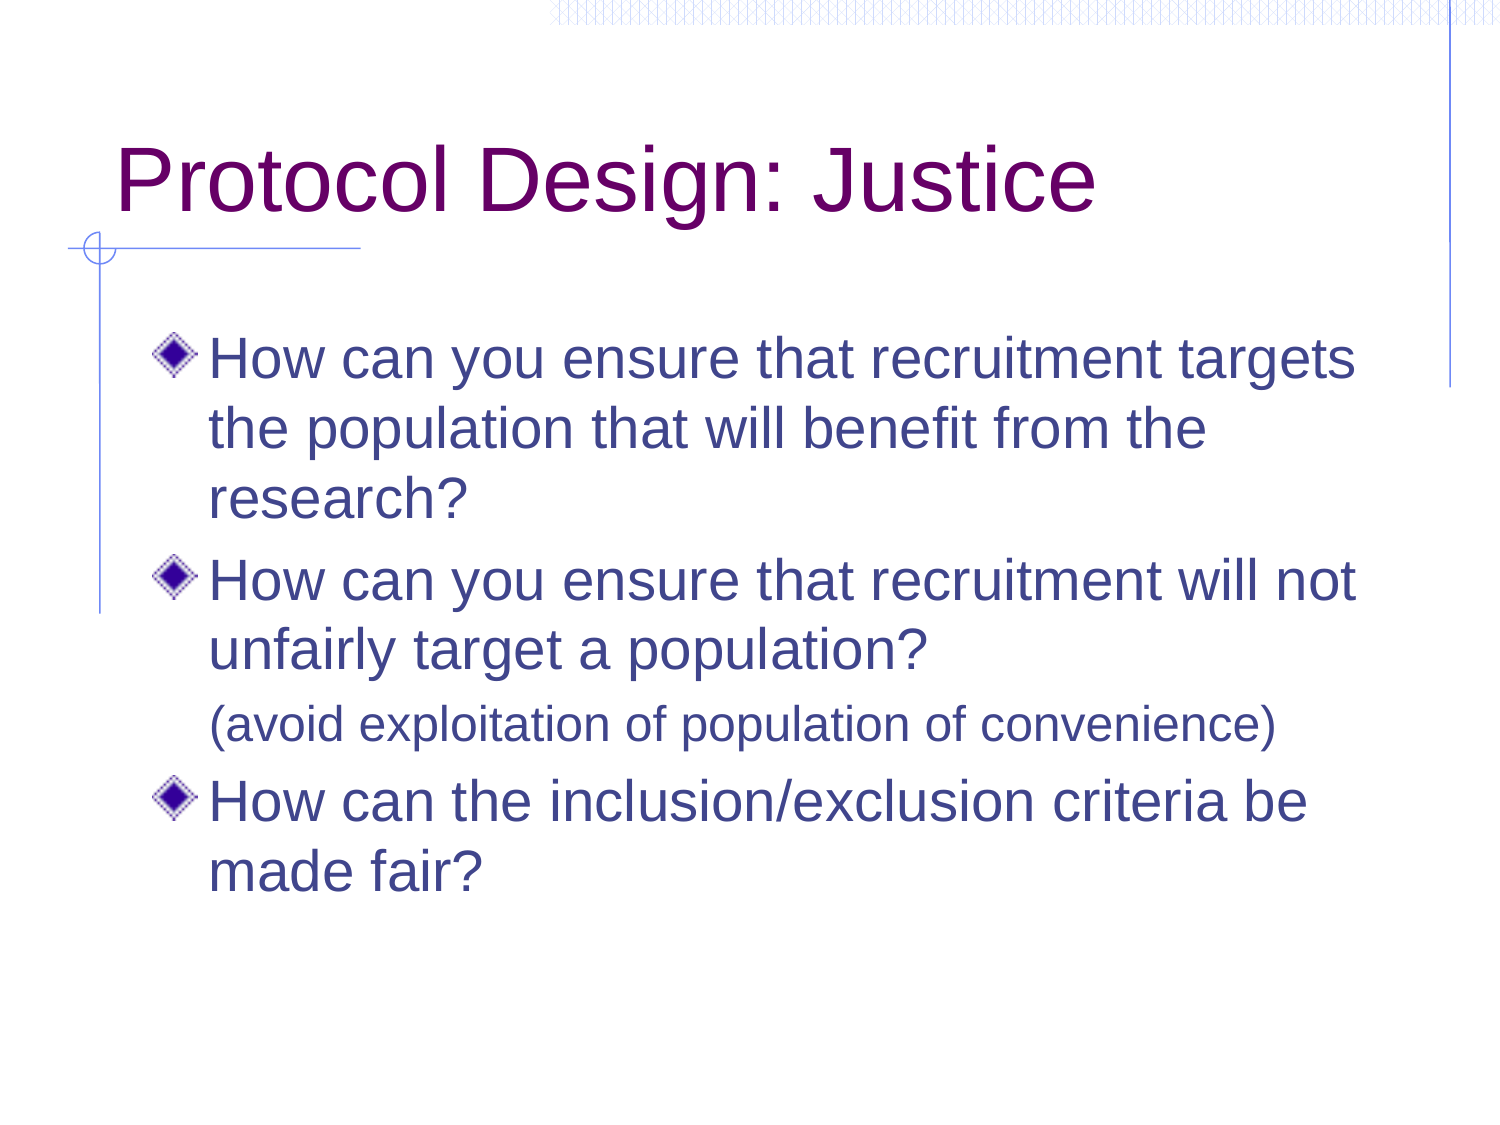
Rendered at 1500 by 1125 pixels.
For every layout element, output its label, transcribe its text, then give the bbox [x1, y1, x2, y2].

list How can you ensure that recruitment targets the population that will benefit from the research? How can you ensure that recruitment will not unfairly target a population? (avoid exploitation of population of convenience) How can the inclusion/exclusion criteria be made fair? [137, 312, 1413, 988]
title Protocol Design: Justice [99, 50, 1375, 238]
picture [152, 554, 198, 600]
picture [152, 775, 198, 821]
picture [152, 332, 198, 378]
